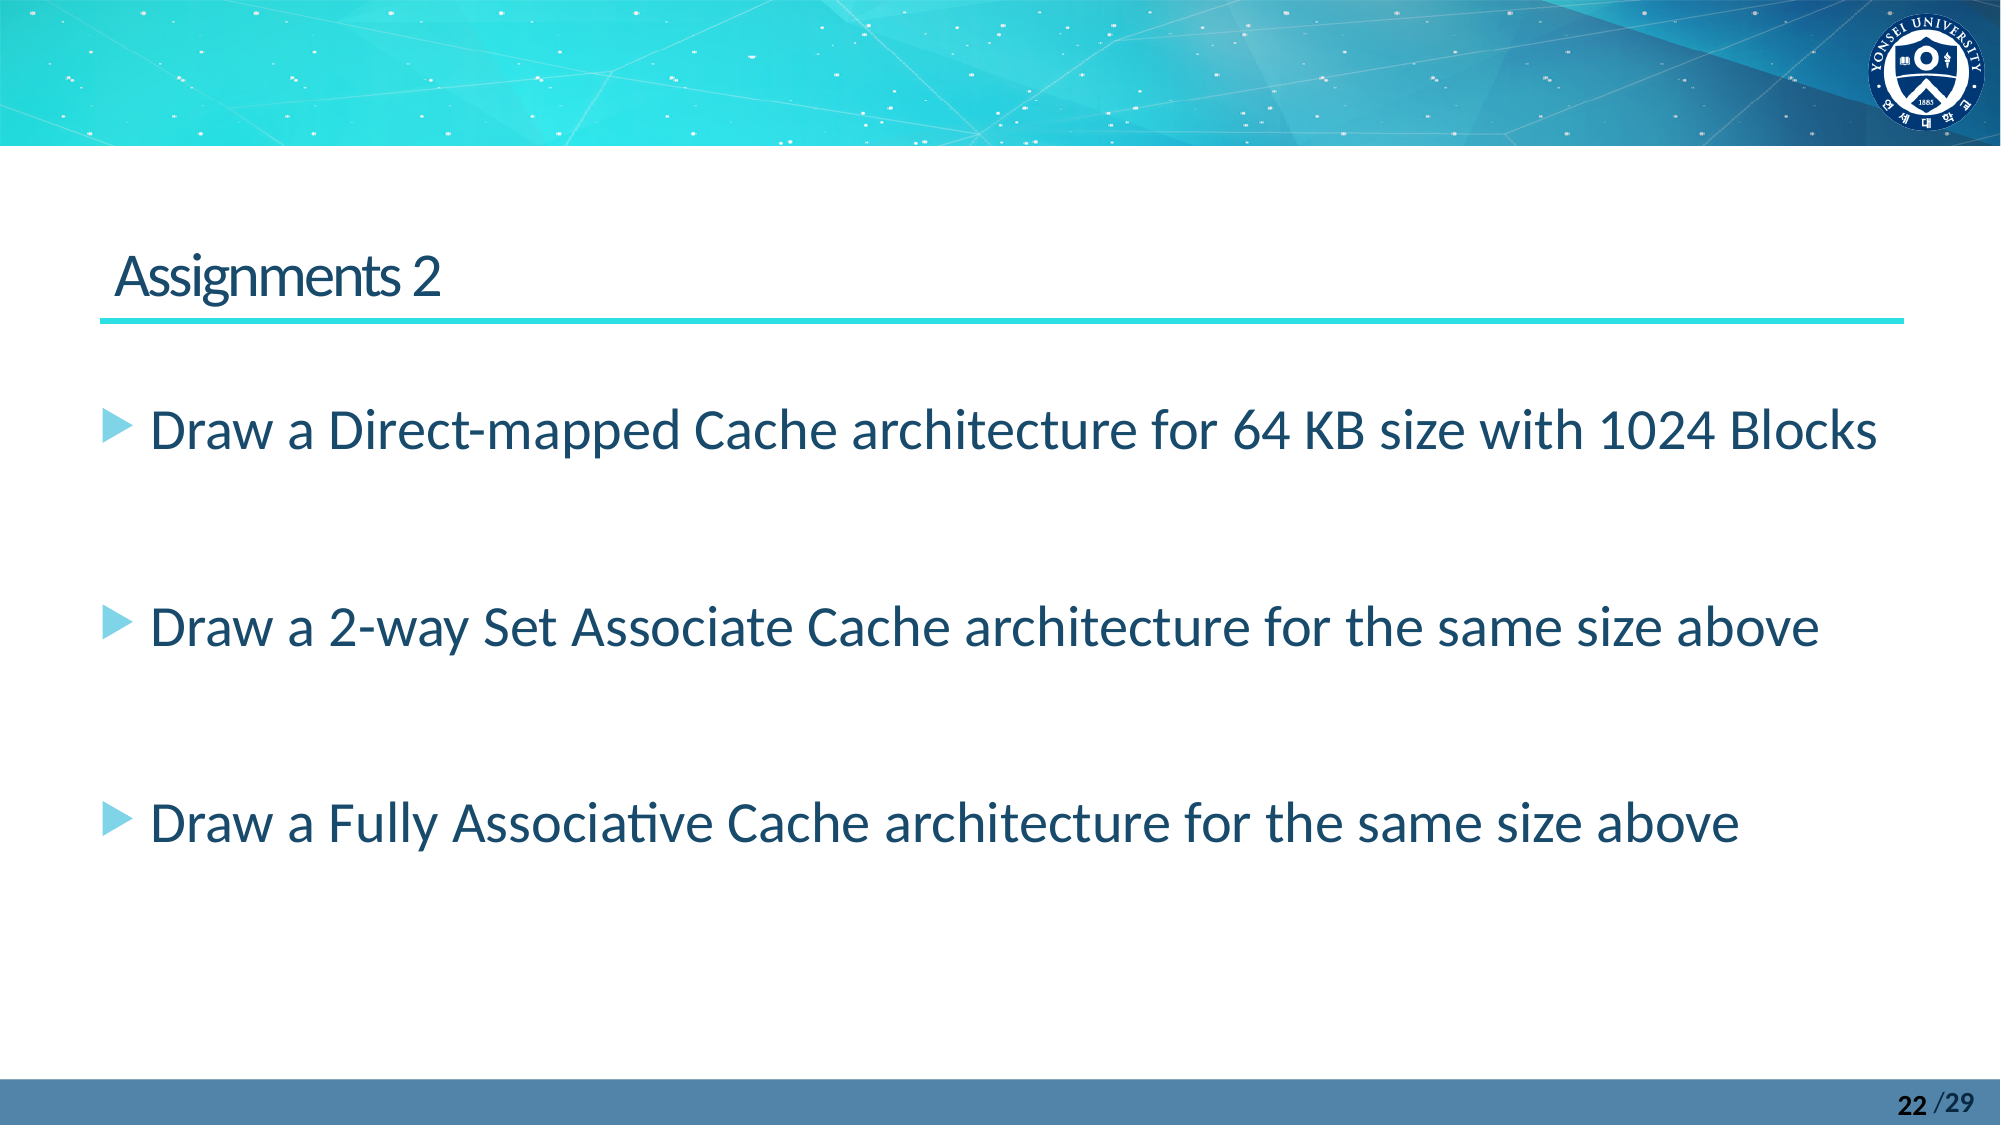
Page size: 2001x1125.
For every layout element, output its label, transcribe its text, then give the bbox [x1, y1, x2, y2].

list Draw a Direct-mapped Cache architecture for 64 KB size with 1024 Blocks [135, 392, 1905, 471]
list Draw a Fully Associative Cache architecture for the same size above [135, 785, 1905, 864]
slide_number 22 [1493, 1077, 1943, 1125]
list Assignments 2 [99, 235, 1000, 319]
list Draw a 2-way Set Associate Cache architecture for the same size above [135, 588, 1905, 668]
picture [0, 0, 2001, 168]
